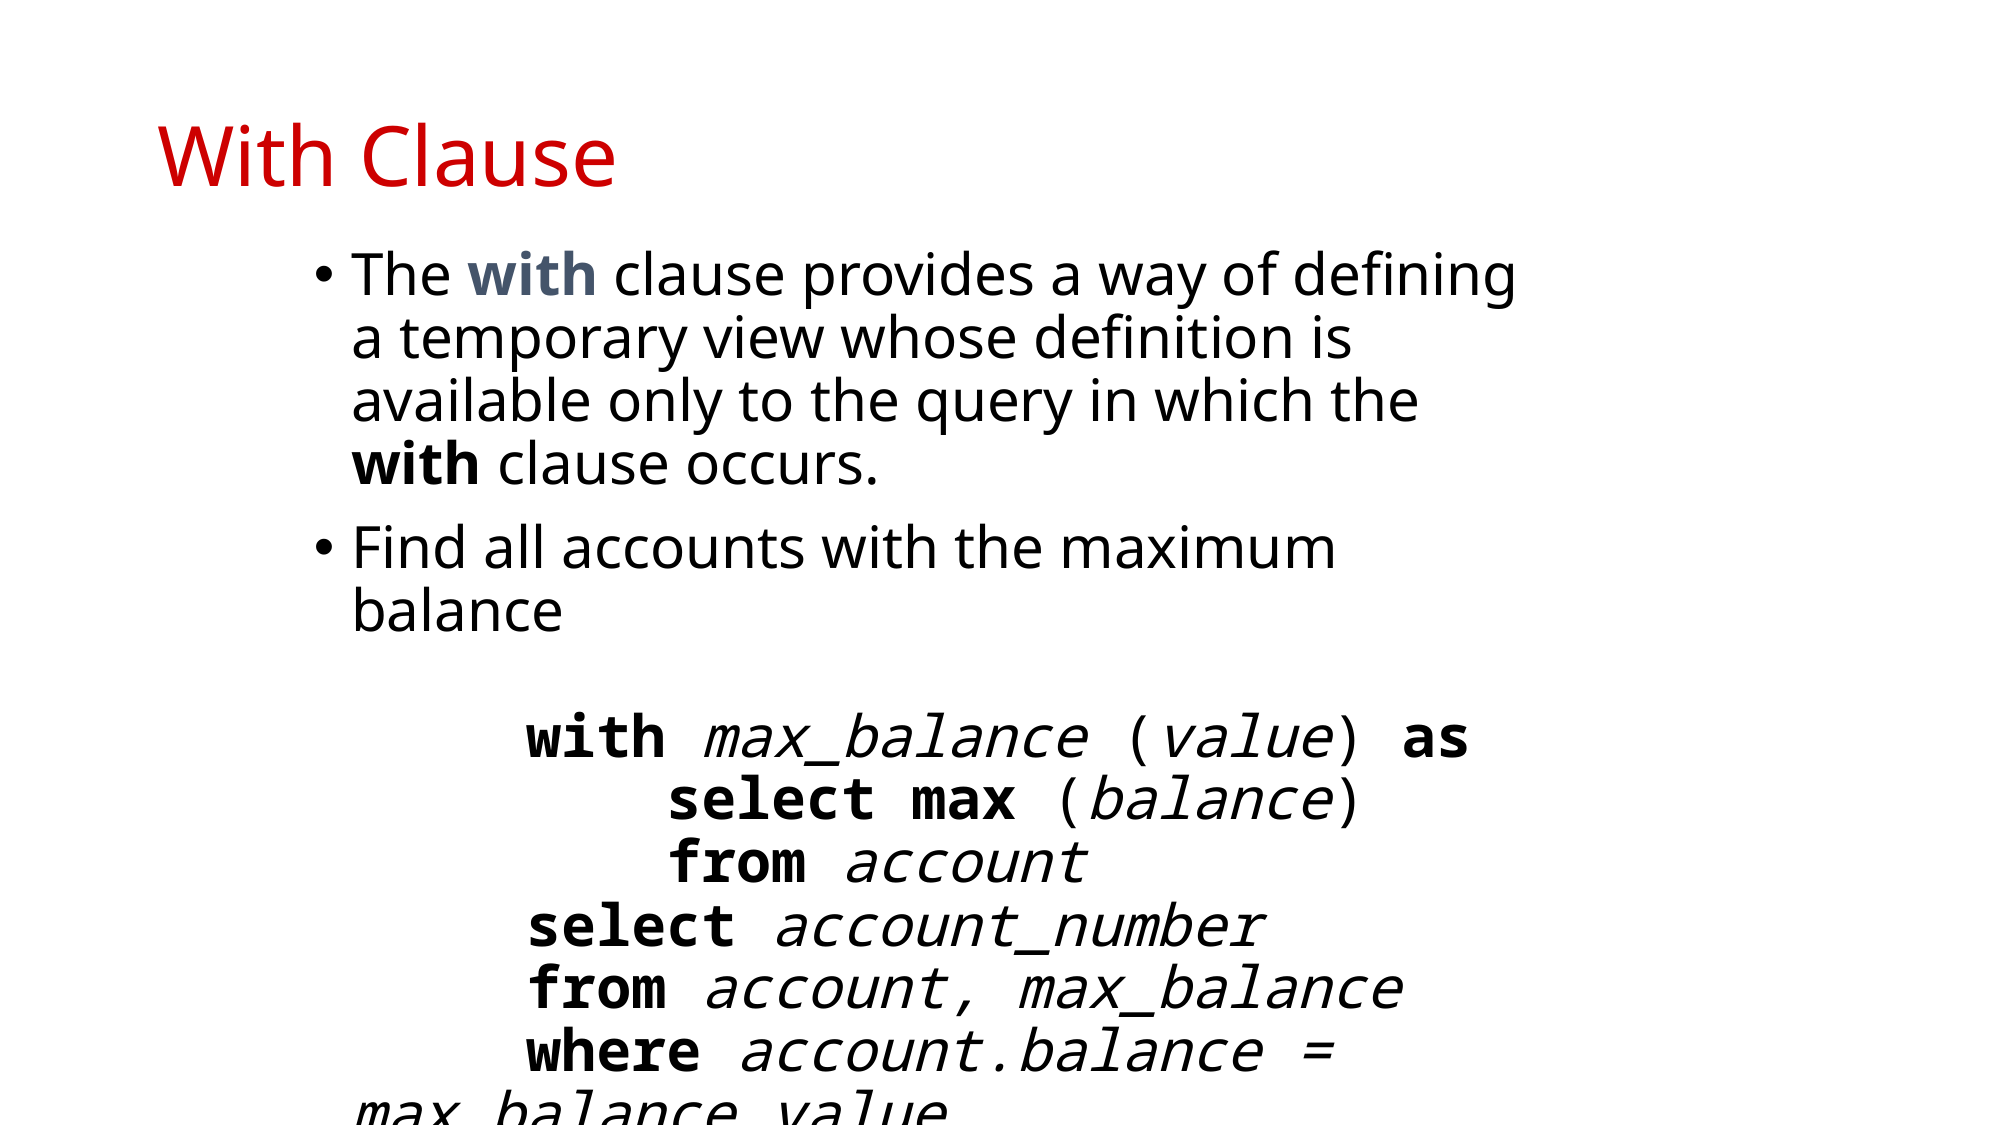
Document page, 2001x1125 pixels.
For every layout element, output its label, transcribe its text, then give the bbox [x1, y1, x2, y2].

list The with clause provides a way of defining a temporary view whose definition is available only to the query in which the with clause occurs. Find all accounts with the maximum balance with max_balance (value) as select max (balance) from account select account_number from account, max_balance where account.balance = max_balance.value [298, 237, 1556, 1043]
title With Clause [142, 50, 1868, 268]
